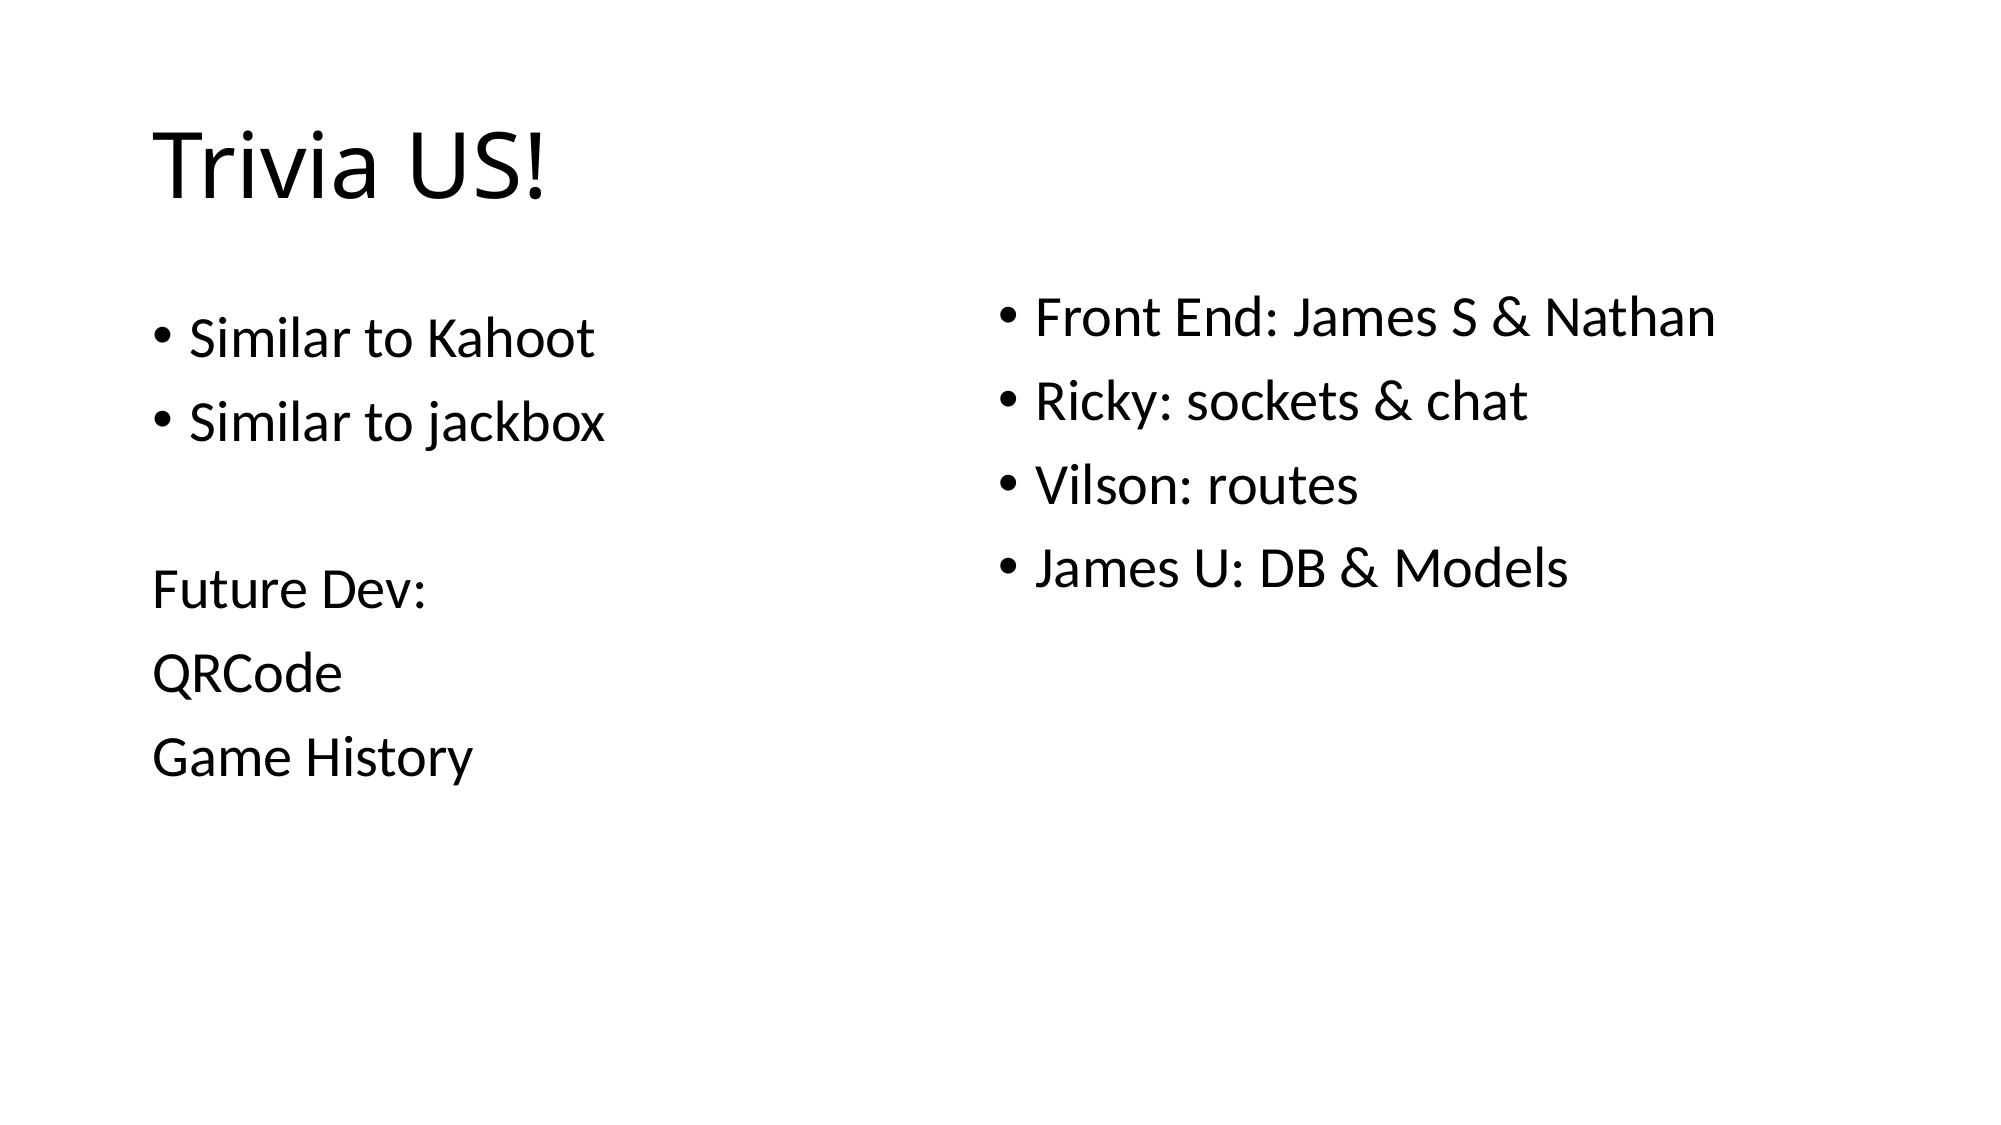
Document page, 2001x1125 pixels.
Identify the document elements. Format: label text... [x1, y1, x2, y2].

list Similar to Kahoot Similar to jackbox Future Dev: QRCode Game History [137, 299, 944, 1014]
title Trivia US! [137, 59, 1863, 278]
text_box Front End: James S & Nathan Ricky: sockets & chat Vilson: routes James U: DB & Models [983, 279, 1790, 993]
